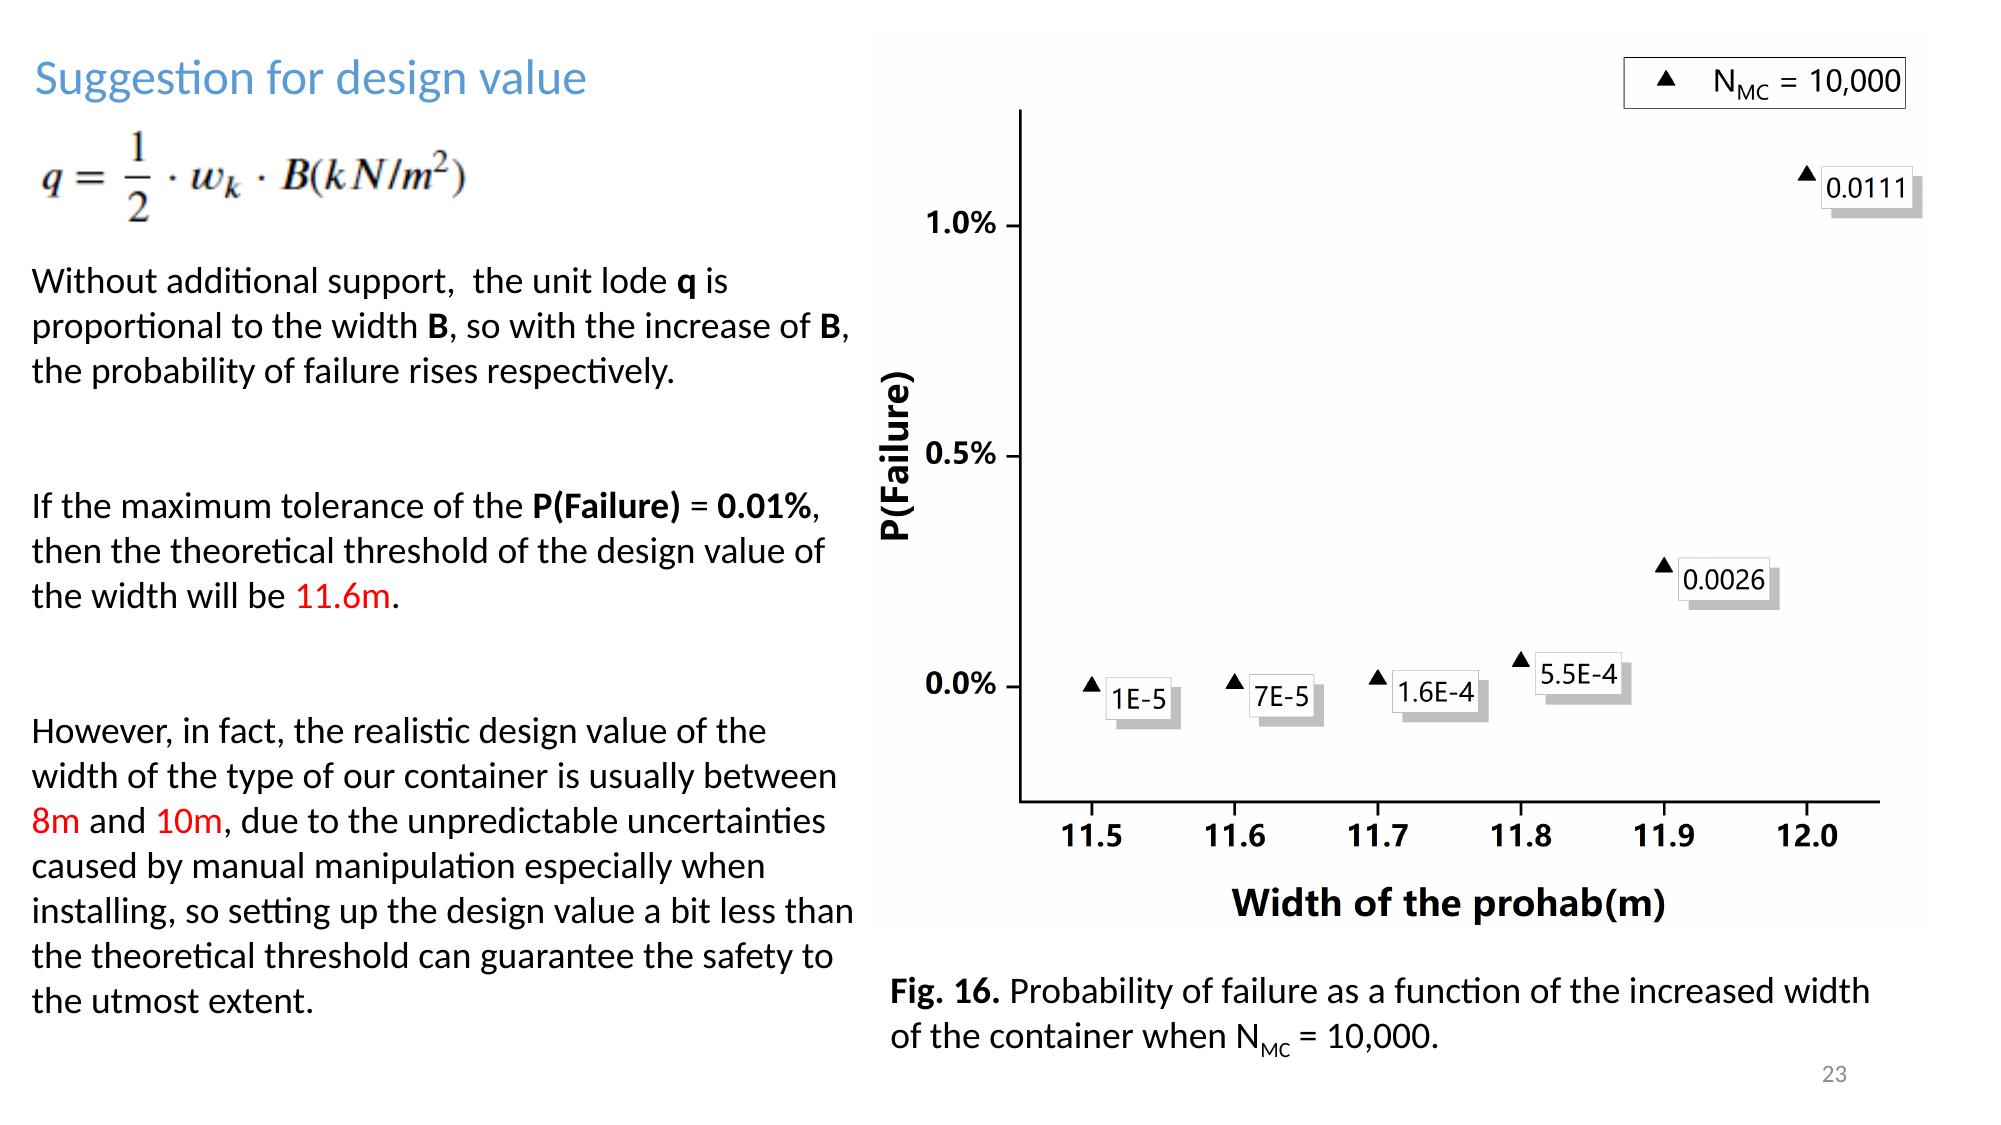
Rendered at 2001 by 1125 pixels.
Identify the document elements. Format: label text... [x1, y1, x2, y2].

picture [868, 31, 1929, 930]
picture [16, 112, 496, 248]
text_box Fig. 16. Probability of failure as a function of the increased width of the container when NMC = 10,000. [875, 958, 1888, 1070]
text_box Without additional support, the unit lode q is proportional to the width B, so with the increase of B, the probability of failure rises respectively. If the maximum tolerance of the P(Failure) = 0.01%, then the theoretical threshold of the design value of the width will be 11.6m. However, in fact, the realistic design value of the width of the type of our container is usually between 8m and 10m, due to the unpredictable uncertainties caused by manual manipulation especially when installing, so setting up the design value a bit less than the theoretical threshold can guarantee the safety to the utmost extent. [16, 248, 871, 1028]
text_box Suggestion for design value [20, 37, 603, 112]
slide_number 23 [1412, 1070, 1863, 1103]
